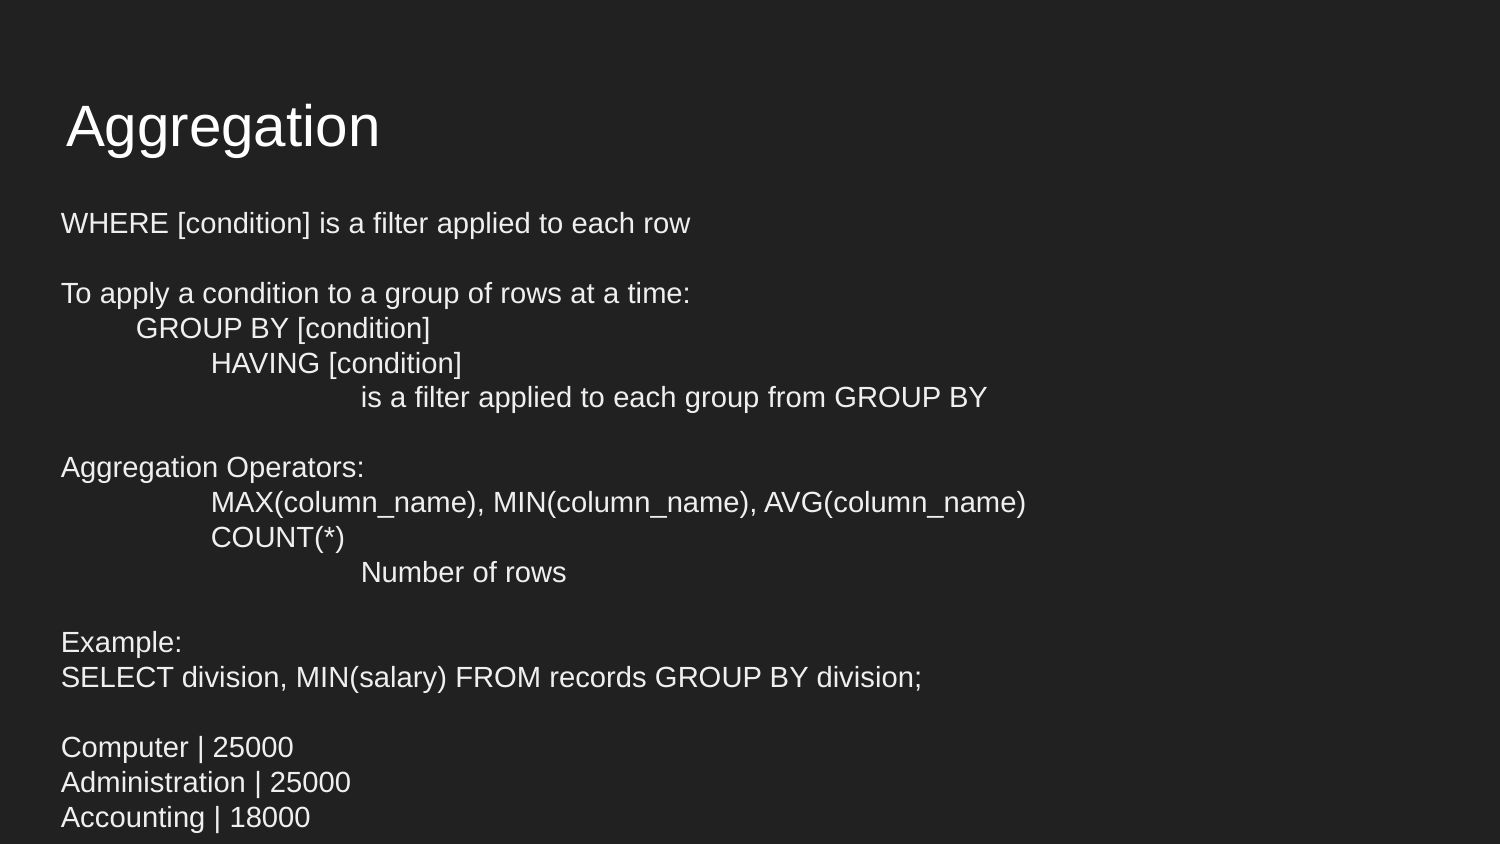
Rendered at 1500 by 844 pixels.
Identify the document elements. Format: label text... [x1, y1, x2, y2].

title Aggregation [51, 72, 1449, 167]
list WHERE [condition] is a filter applied to each row To apply a condition to a group of rows at a time: GROUP BY [condition] HAVING [condition] is a filter applied to each group from GROUP BY Aggregation Operators: MAX(column_name), MIN(column_name), AVG(column_name) COUNT(*) Number of rows Example: SELECT division, MIN(salary) FROM records GROUP BY division; Computer | 25000 Administration | 25000 Accounting | 18000 [45, 189, 1478, 750]
